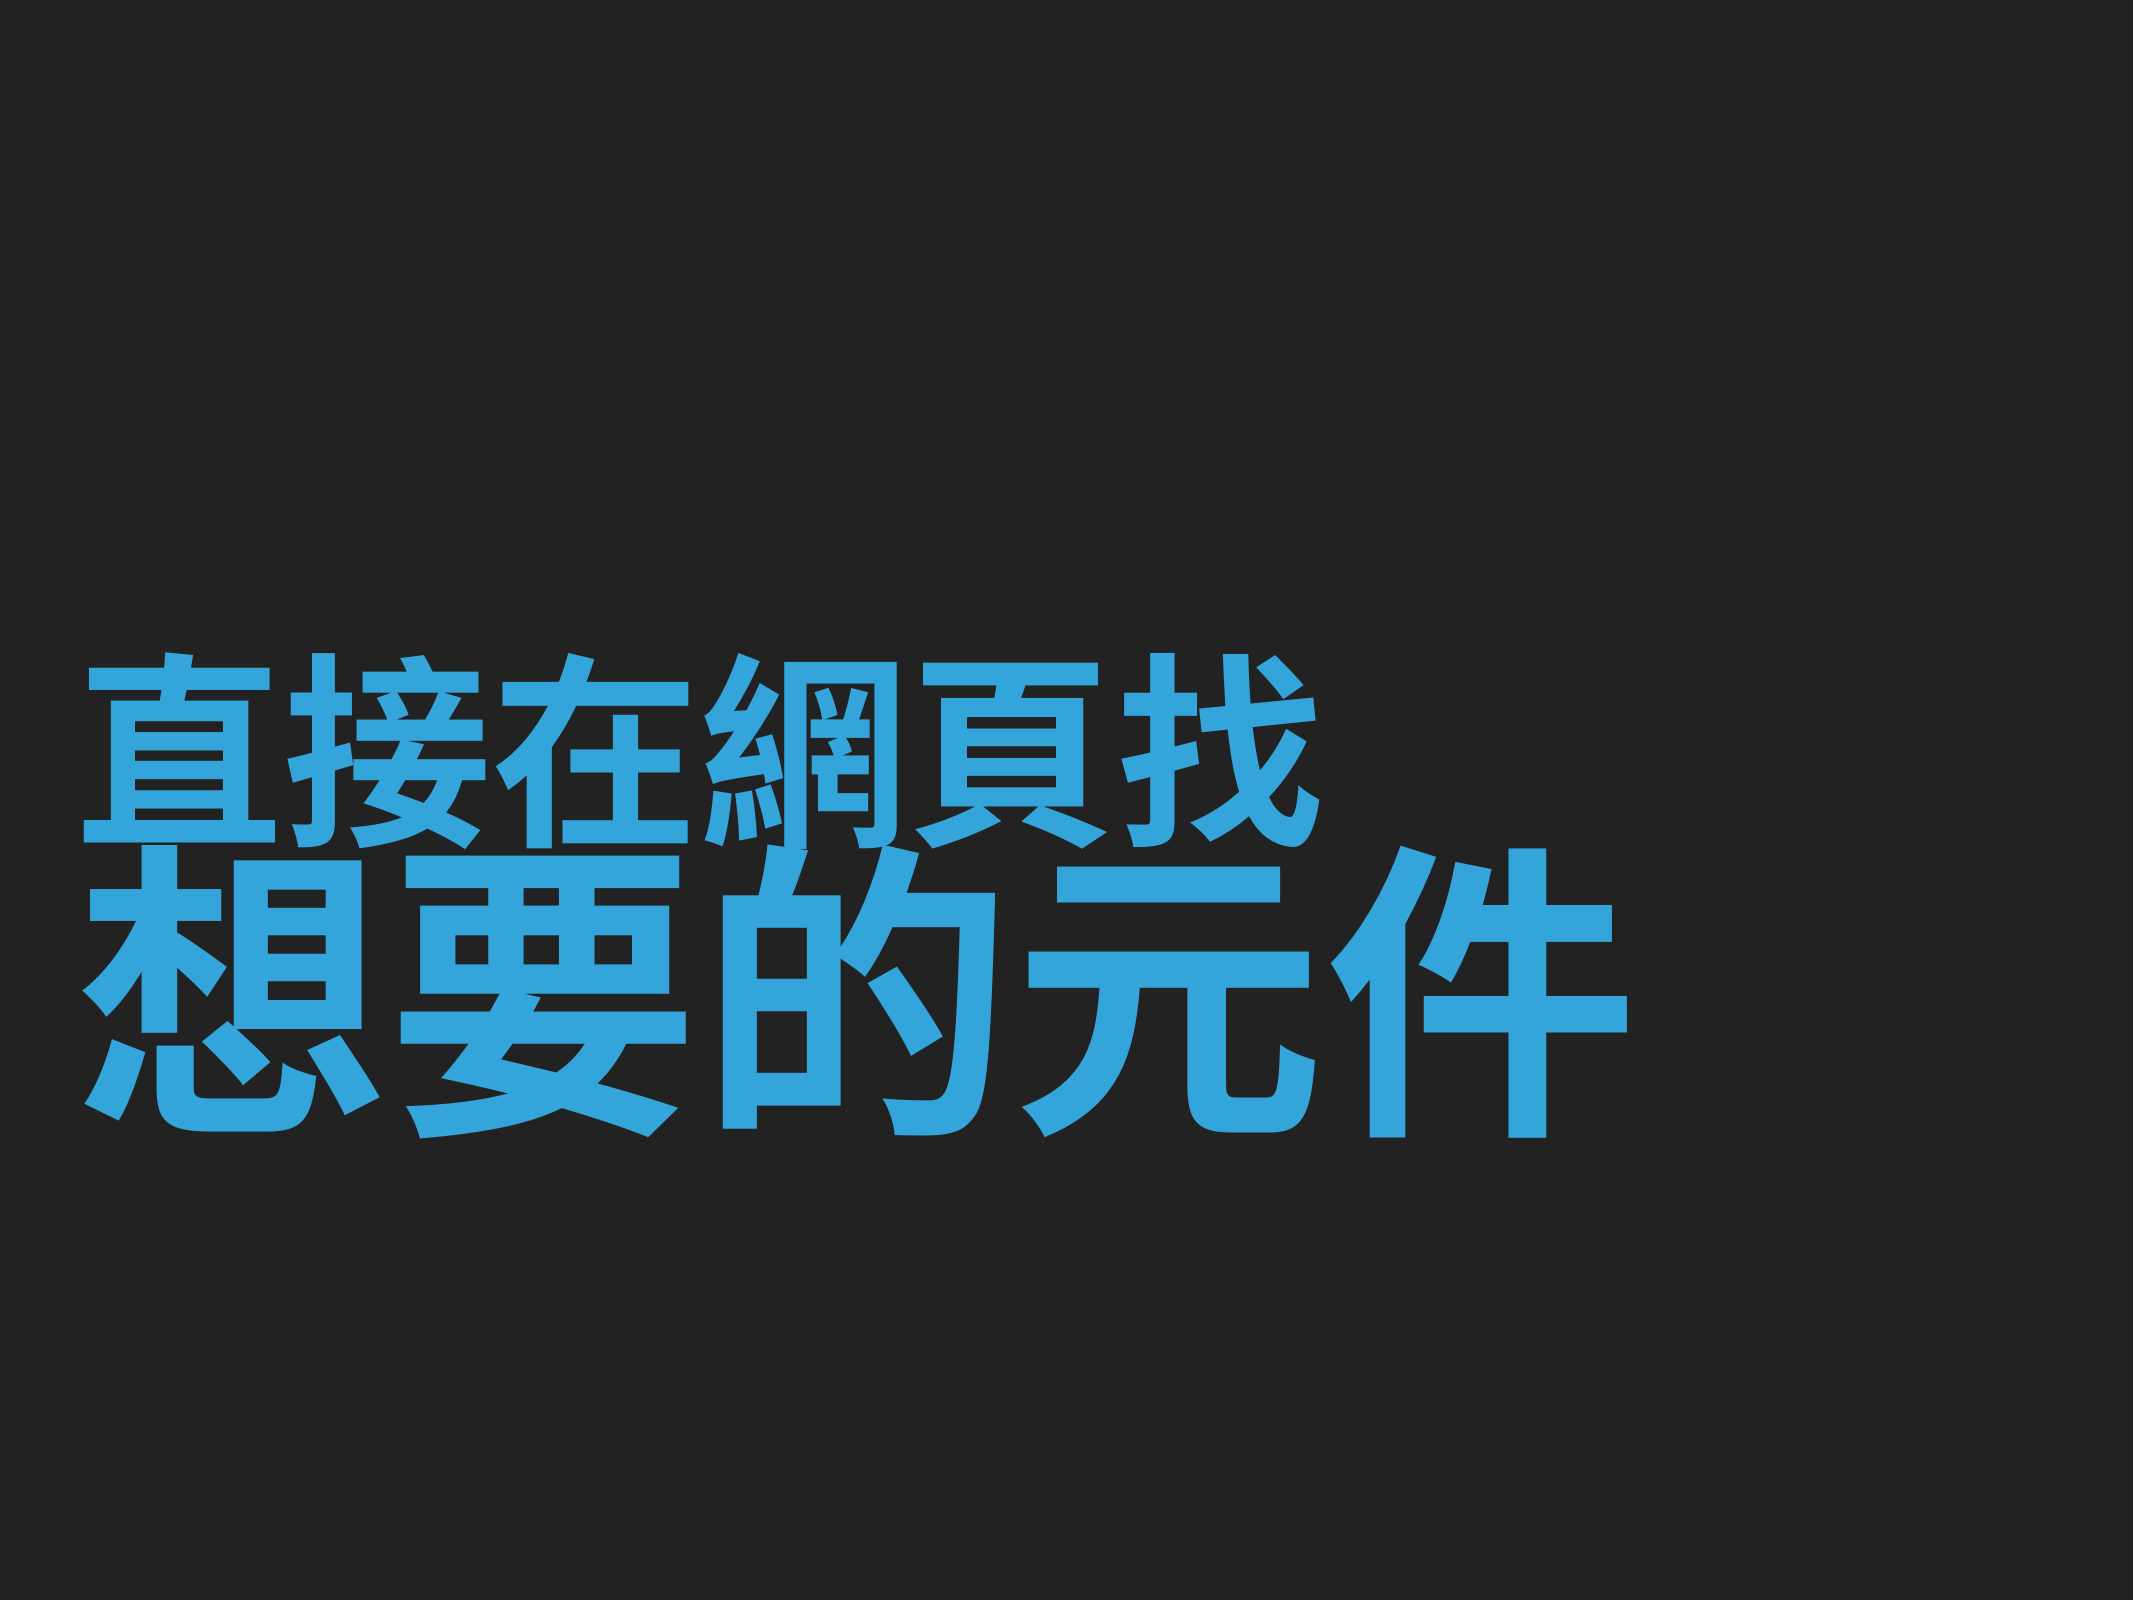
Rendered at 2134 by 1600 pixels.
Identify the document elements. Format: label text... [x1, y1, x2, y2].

title 直接在網頁找 想要的元件 [66, 661, 2068, 1405]
